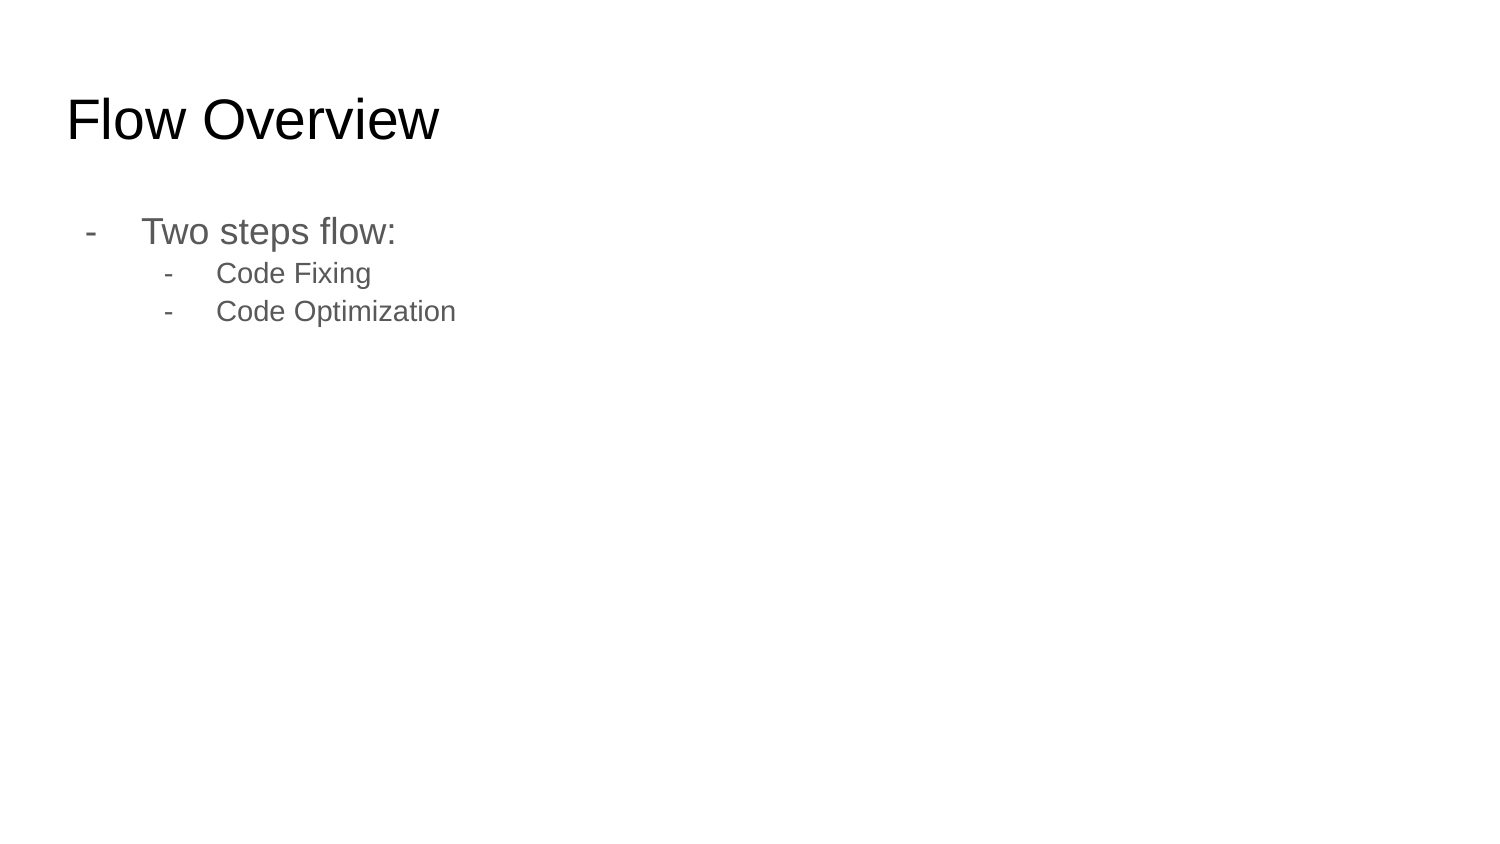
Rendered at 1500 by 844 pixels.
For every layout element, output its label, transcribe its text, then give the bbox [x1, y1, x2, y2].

list Two steps flow: Code Fixing Code Optimization [51, 189, 1449, 750]
title Flow Overview [51, 72, 1449, 167]
